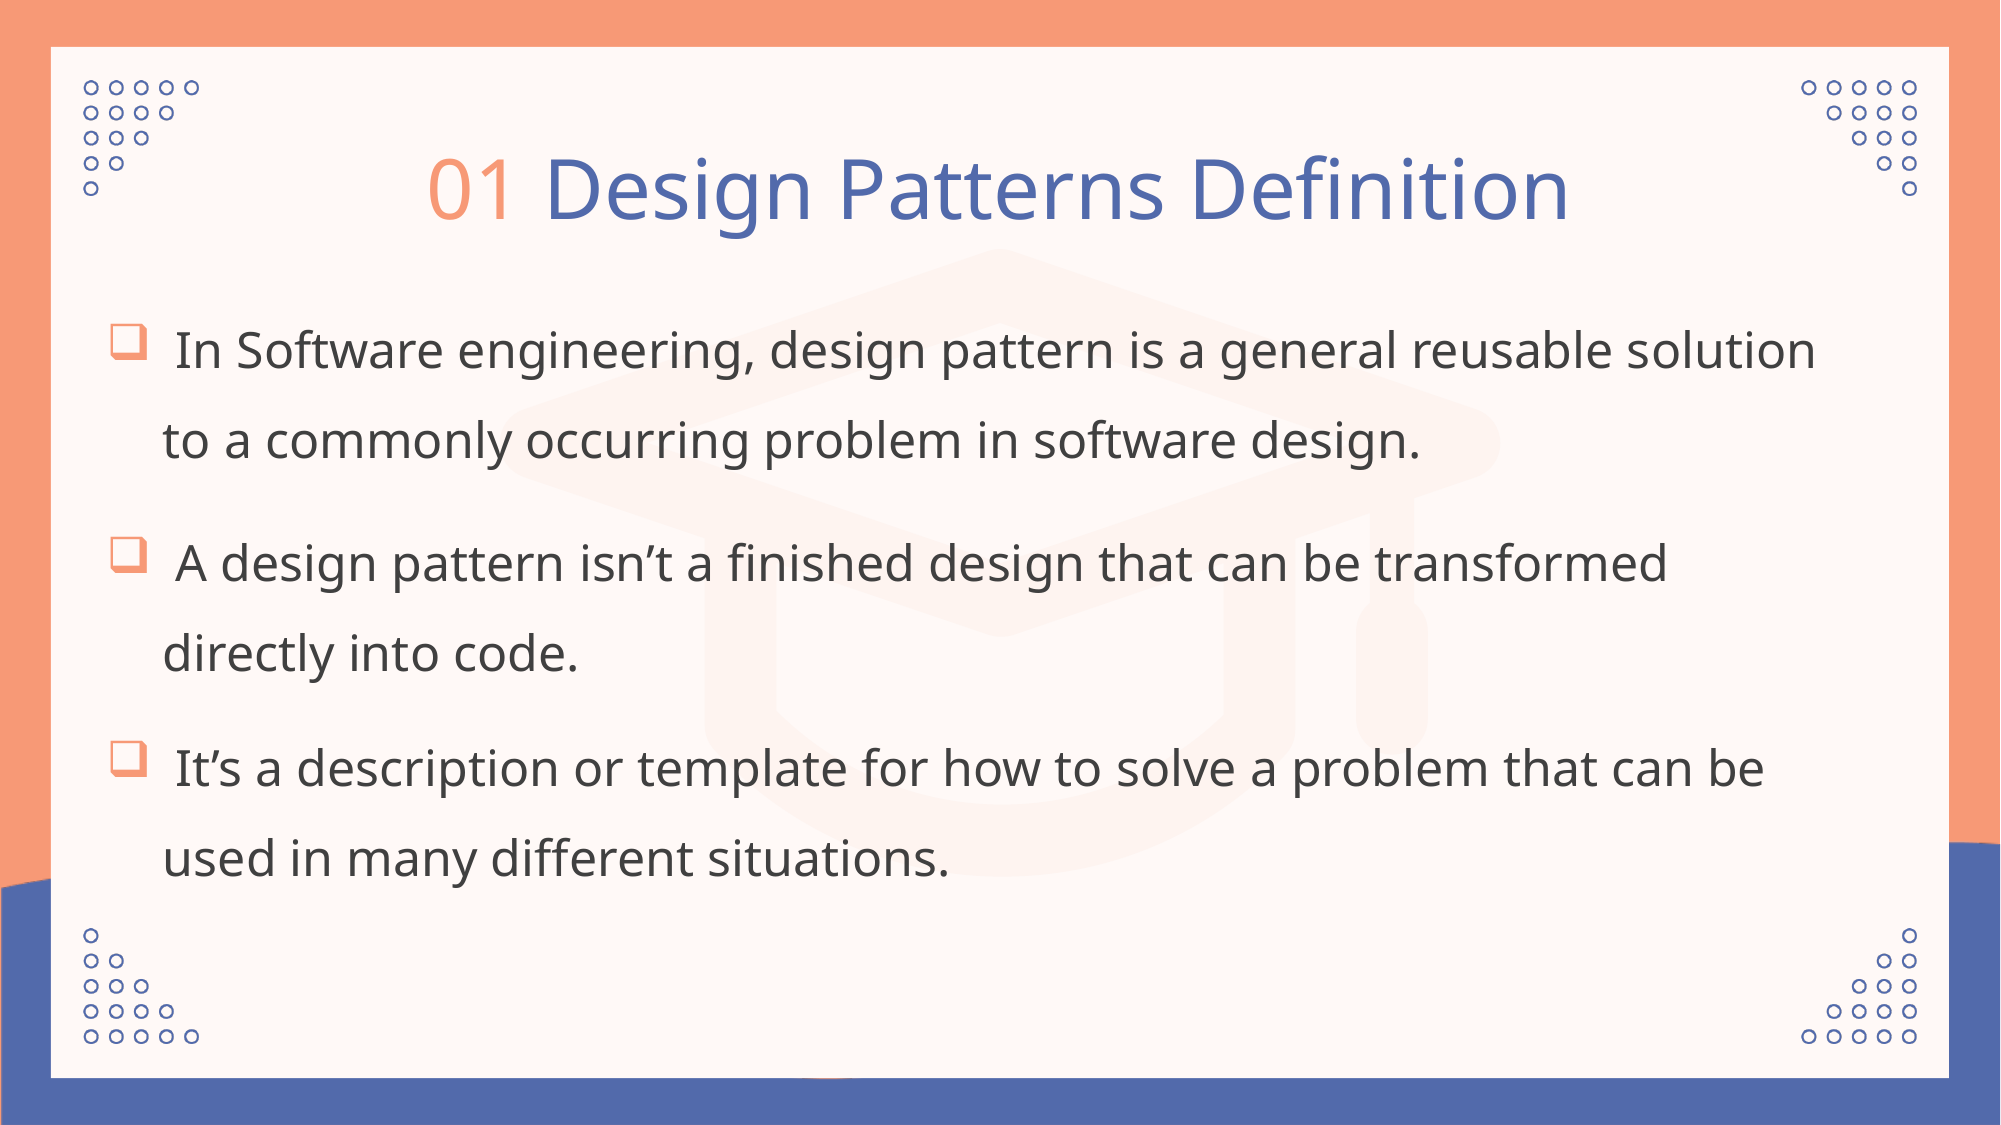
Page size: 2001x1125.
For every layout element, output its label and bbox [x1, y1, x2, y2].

text_box [0, 0, 2000, 1125]
